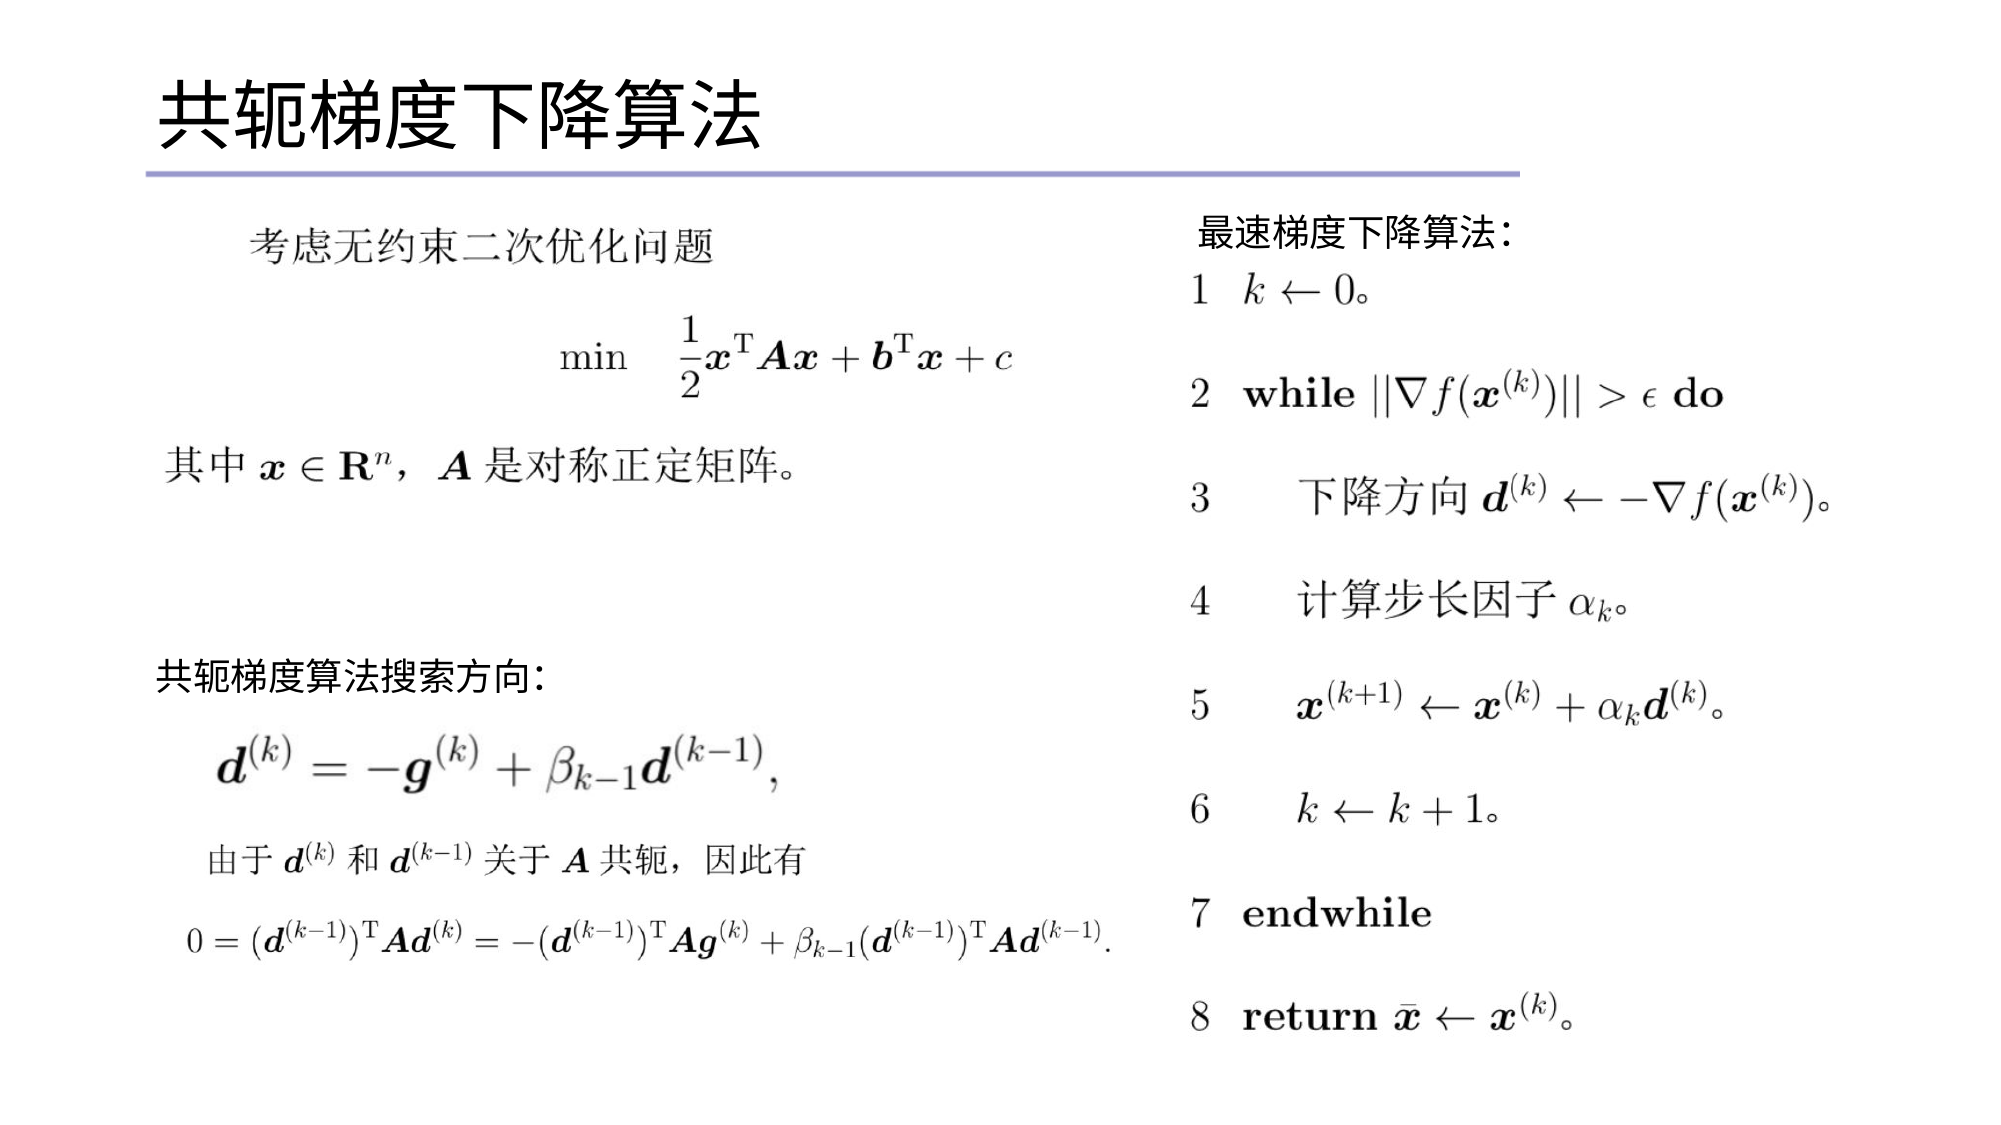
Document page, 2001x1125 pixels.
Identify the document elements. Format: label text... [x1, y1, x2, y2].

picture [141, 204, 1964, 1051]
text_box 共轭梯度算法搜索方向： [141, 645, 662, 688]
text_box 最速梯度下降算法： [1182, 201, 1533, 261]
title 共轭梯度下降算法 [141, 59, 1355, 166]
picture [141, 166, 1520, 183]
